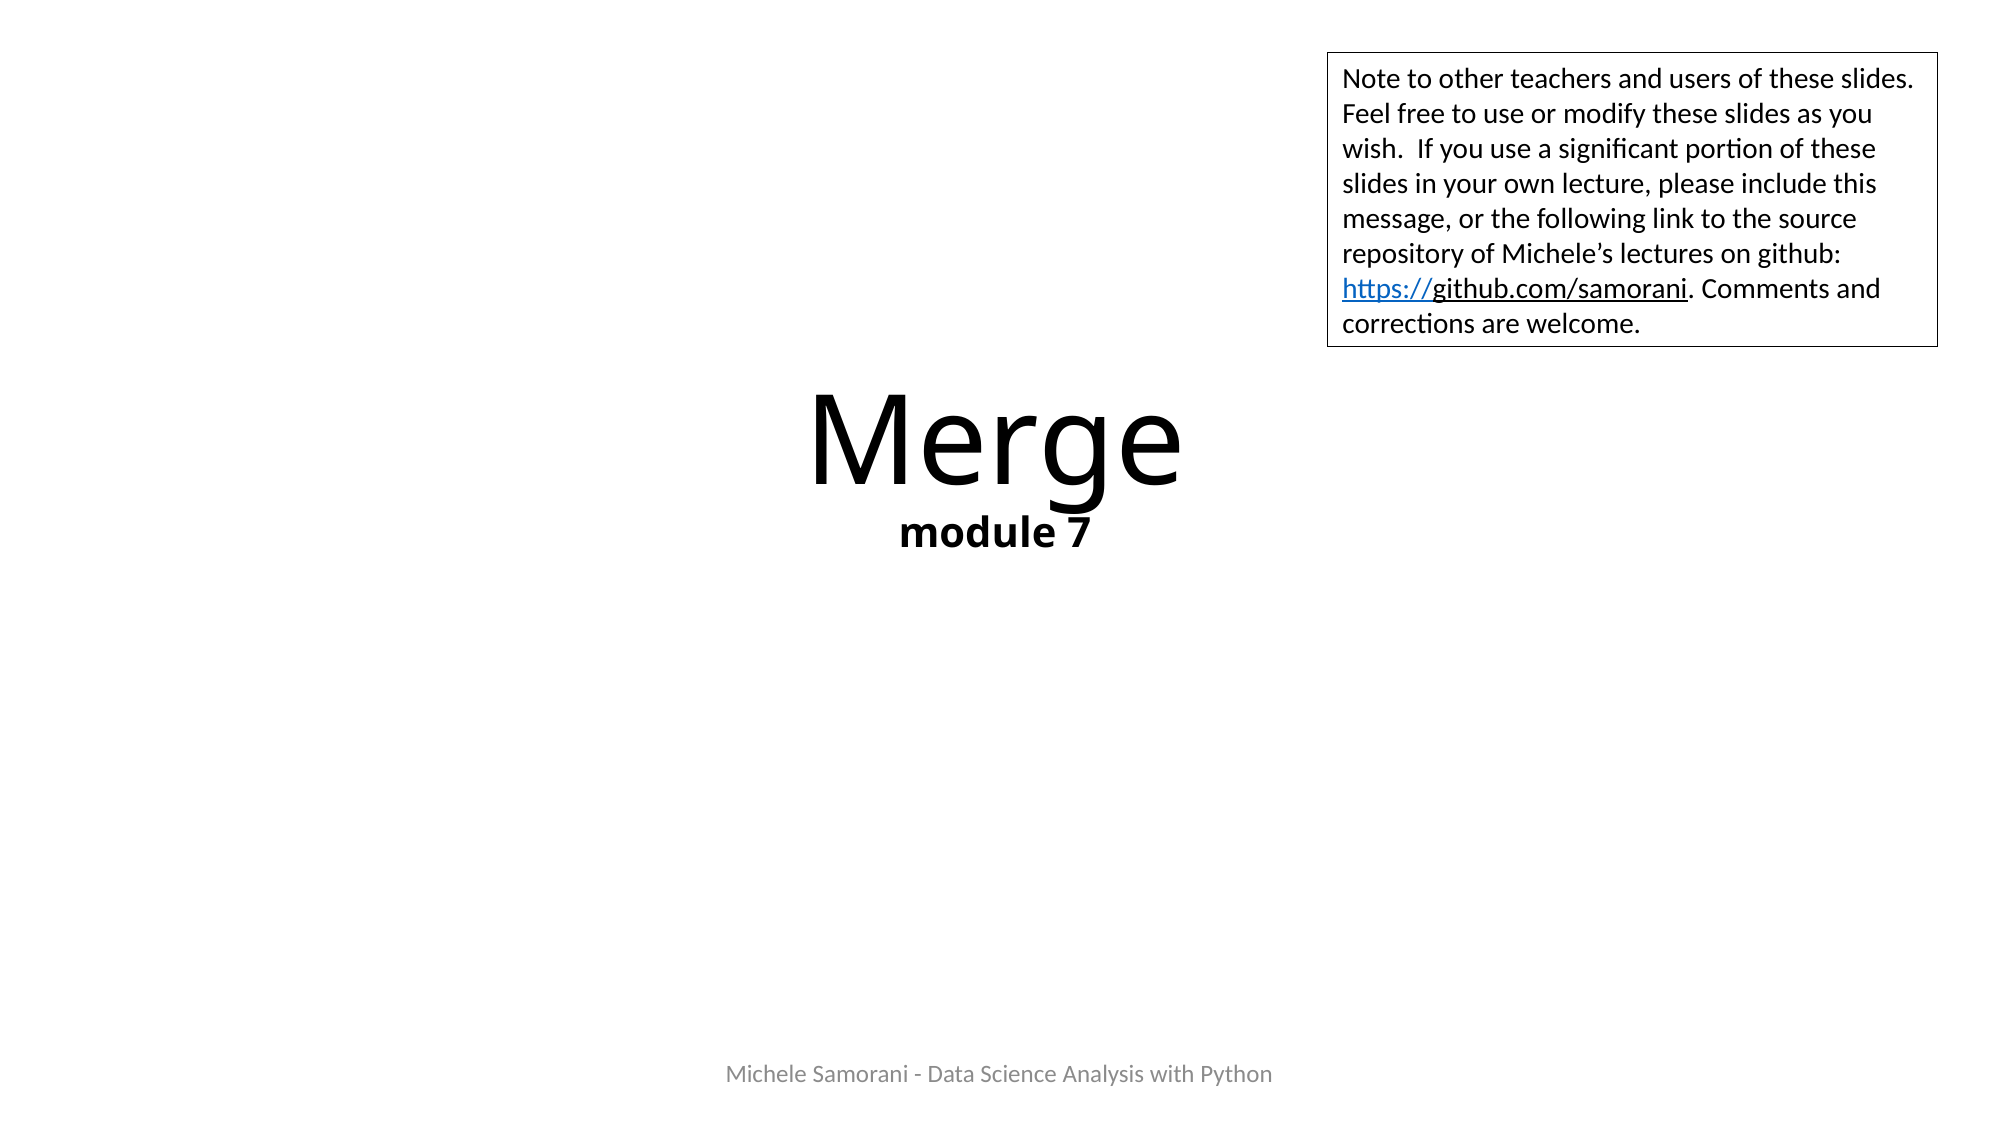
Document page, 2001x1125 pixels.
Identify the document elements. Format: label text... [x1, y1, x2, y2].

footer Michele Samorani - Data Science Analysis with Python [662, 1042, 1338, 1103]
title Merge module 7 [289, 172, 1701, 565]
text_box Note to other teachers and users of these slides. Feel free to use or modify these slides as you wish. If you use a significant portion of these slides in your own lecture, please include this message, or the following link to the source repository of Michele’s lectures on github: https://github.com/samorani. Comments and corrections are welcome. [1327, 52, 1938, 347]
